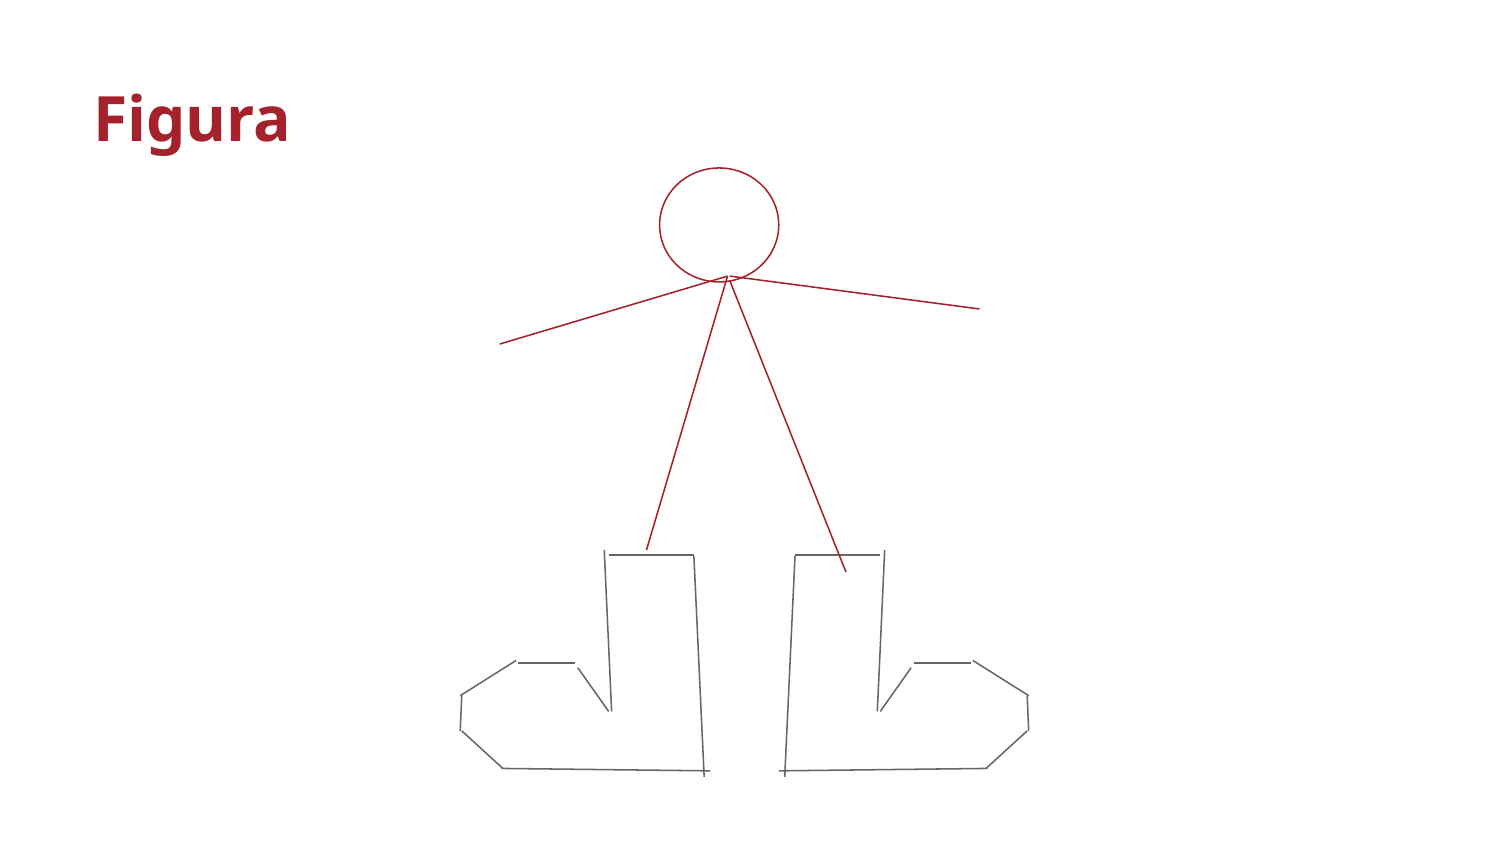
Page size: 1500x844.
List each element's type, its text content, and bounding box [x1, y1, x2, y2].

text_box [729, 317, 847, 573]
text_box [460, 549, 711, 778]
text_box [778, 549, 1029, 778]
title Figura [78, 63, 1116, 168]
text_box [646, 353, 724, 551]
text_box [729, 275, 980, 310]
text_box [659, 167, 779, 274]
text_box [499, 275, 728, 345]
